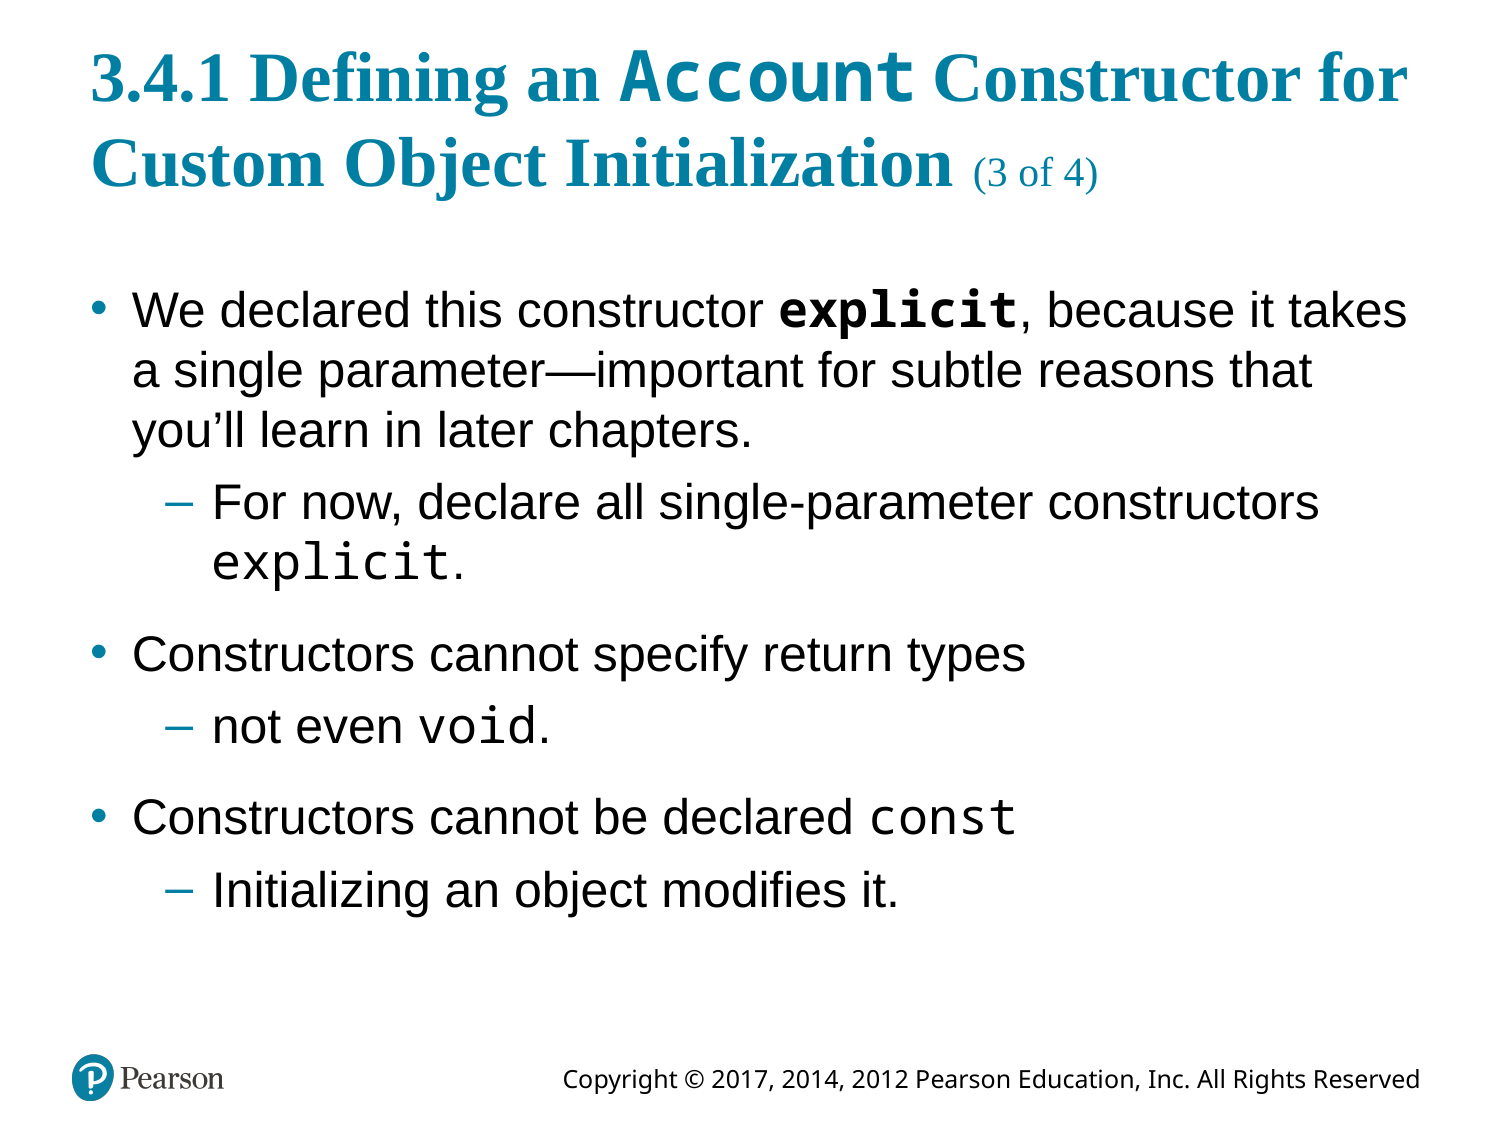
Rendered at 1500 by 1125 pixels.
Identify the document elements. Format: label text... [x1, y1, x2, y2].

picture [80, 1063, 106, 1088]
list We declared this constructor explicit, because it takes a single parameter—important for subtle reasons that you’ll learn in later chapters. For now, declare all single-parameter constructors explicit. Constructors cannot specify return types not even void. Constructors cannot be declared const Initializing an object modifies it. [75, 262, 1425, 1005]
picture [72, 1087, 83, 1101]
title 3.4.1 Defining an Account Constructor for Custom Object Initialization (3 of 4) [75, 35, 1425, 216]
picture [72, 1054, 88, 1070]
picture [98, 1054, 224, 1101]
